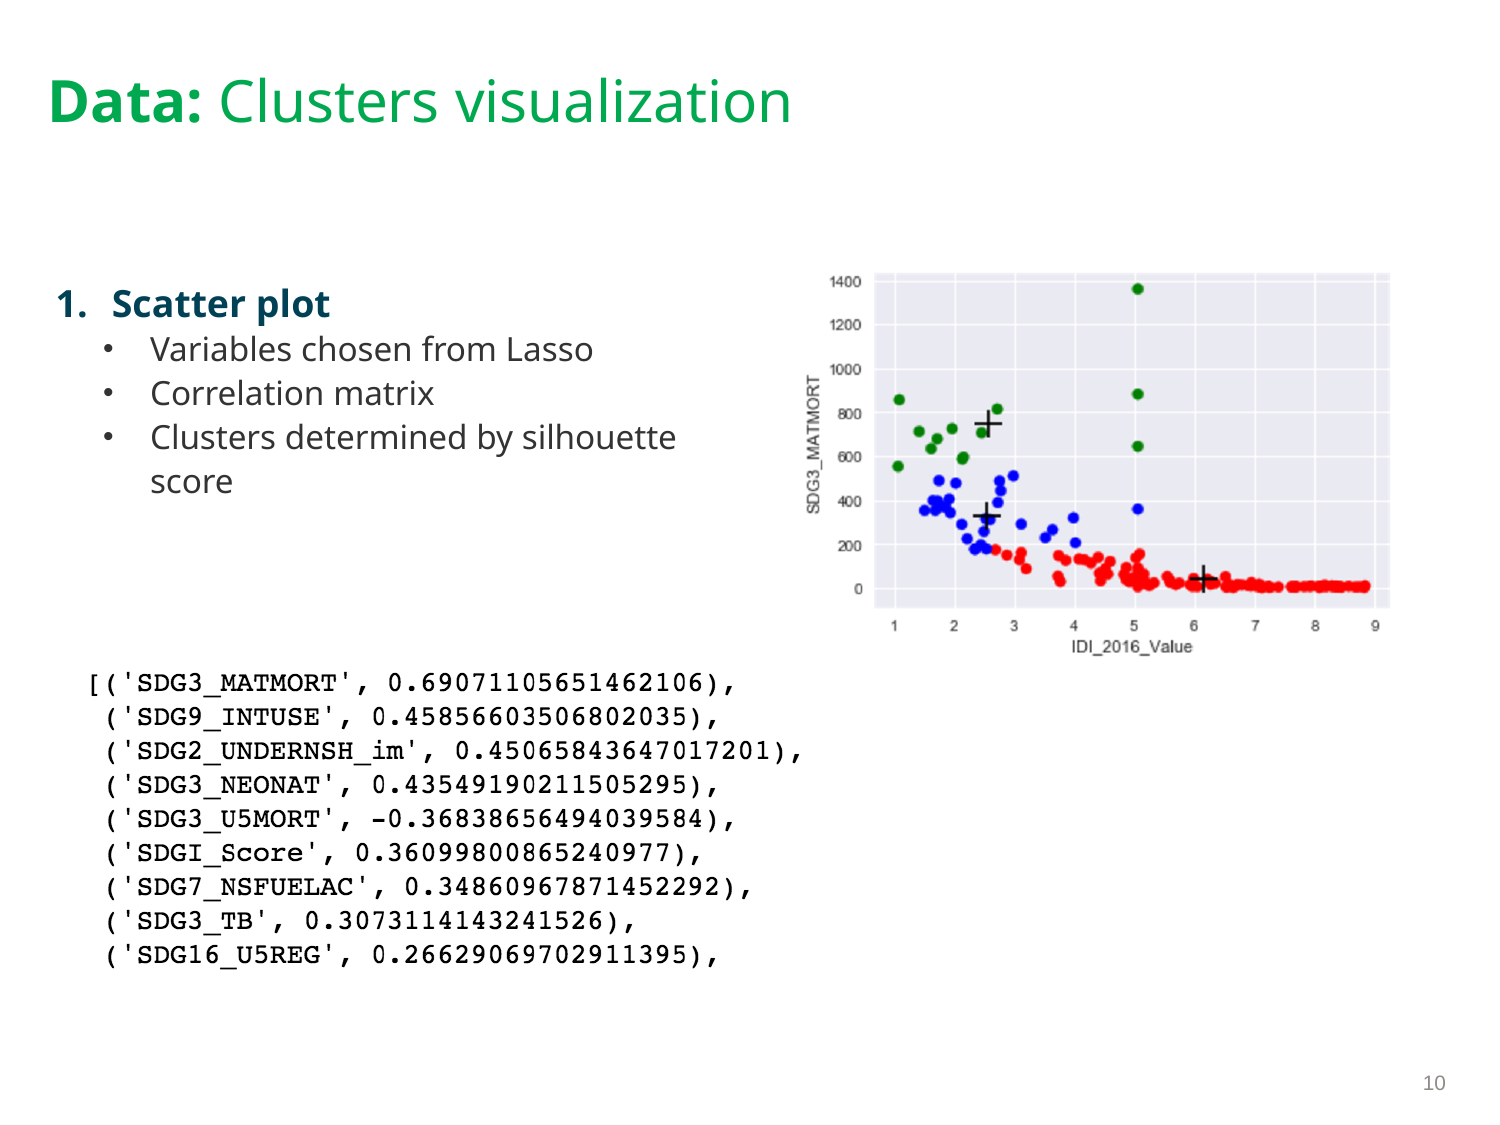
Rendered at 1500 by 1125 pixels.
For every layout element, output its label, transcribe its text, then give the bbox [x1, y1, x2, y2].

title Data: Clusters visualization [47, 55, 1452, 158]
text_box Scatter plot Variables chosen from Lasso Correlation matrix Clusters determined by silhouette score [48, 275, 750, 430]
picture [82, 255, 1457, 974]
slide_number 10 [1276, 1057, 1452, 1095]
